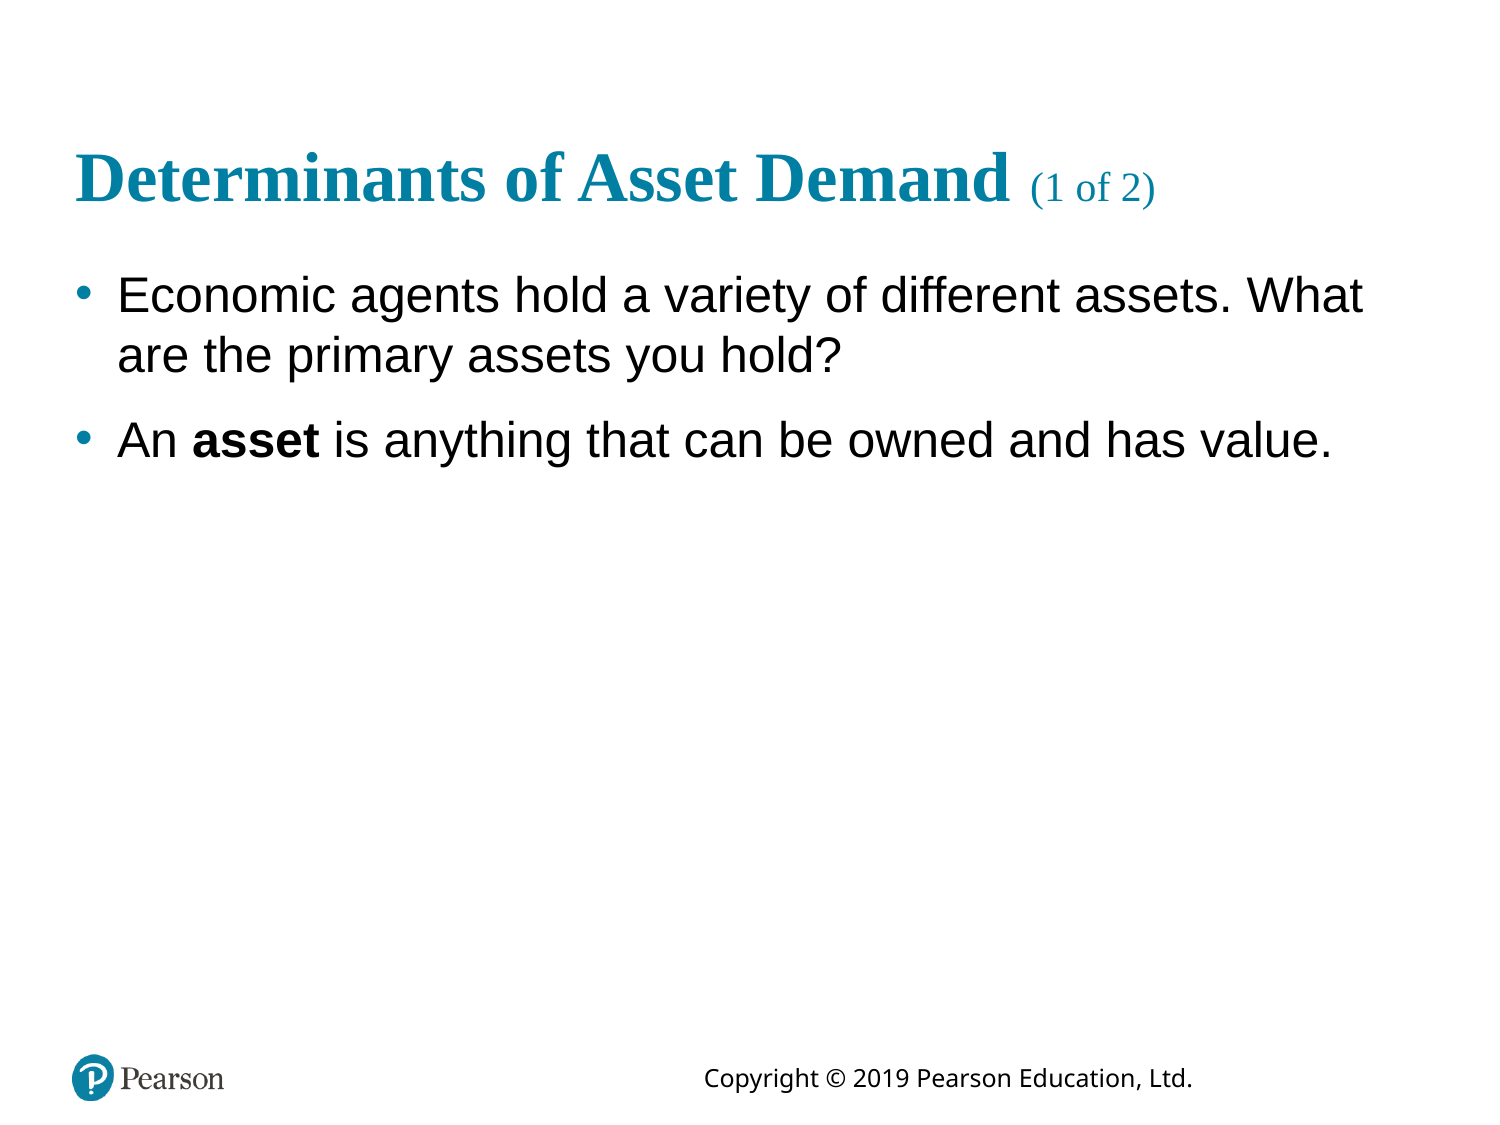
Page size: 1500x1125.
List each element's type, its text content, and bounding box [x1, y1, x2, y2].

picture [72, 1087, 83, 1101]
picture [72, 1054, 89, 1072]
list Economic agents hold a variety of different assets. What are the primary assets you hold? An asset is anything that can be owned and has value. [75, 262, 1425, 1005]
title Determinants of Asset Demand (1 of 2) [75, 35, 1425, 216]
picture [81, 1064, 107, 1089]
picture [99, 1054, 224, 1101]
